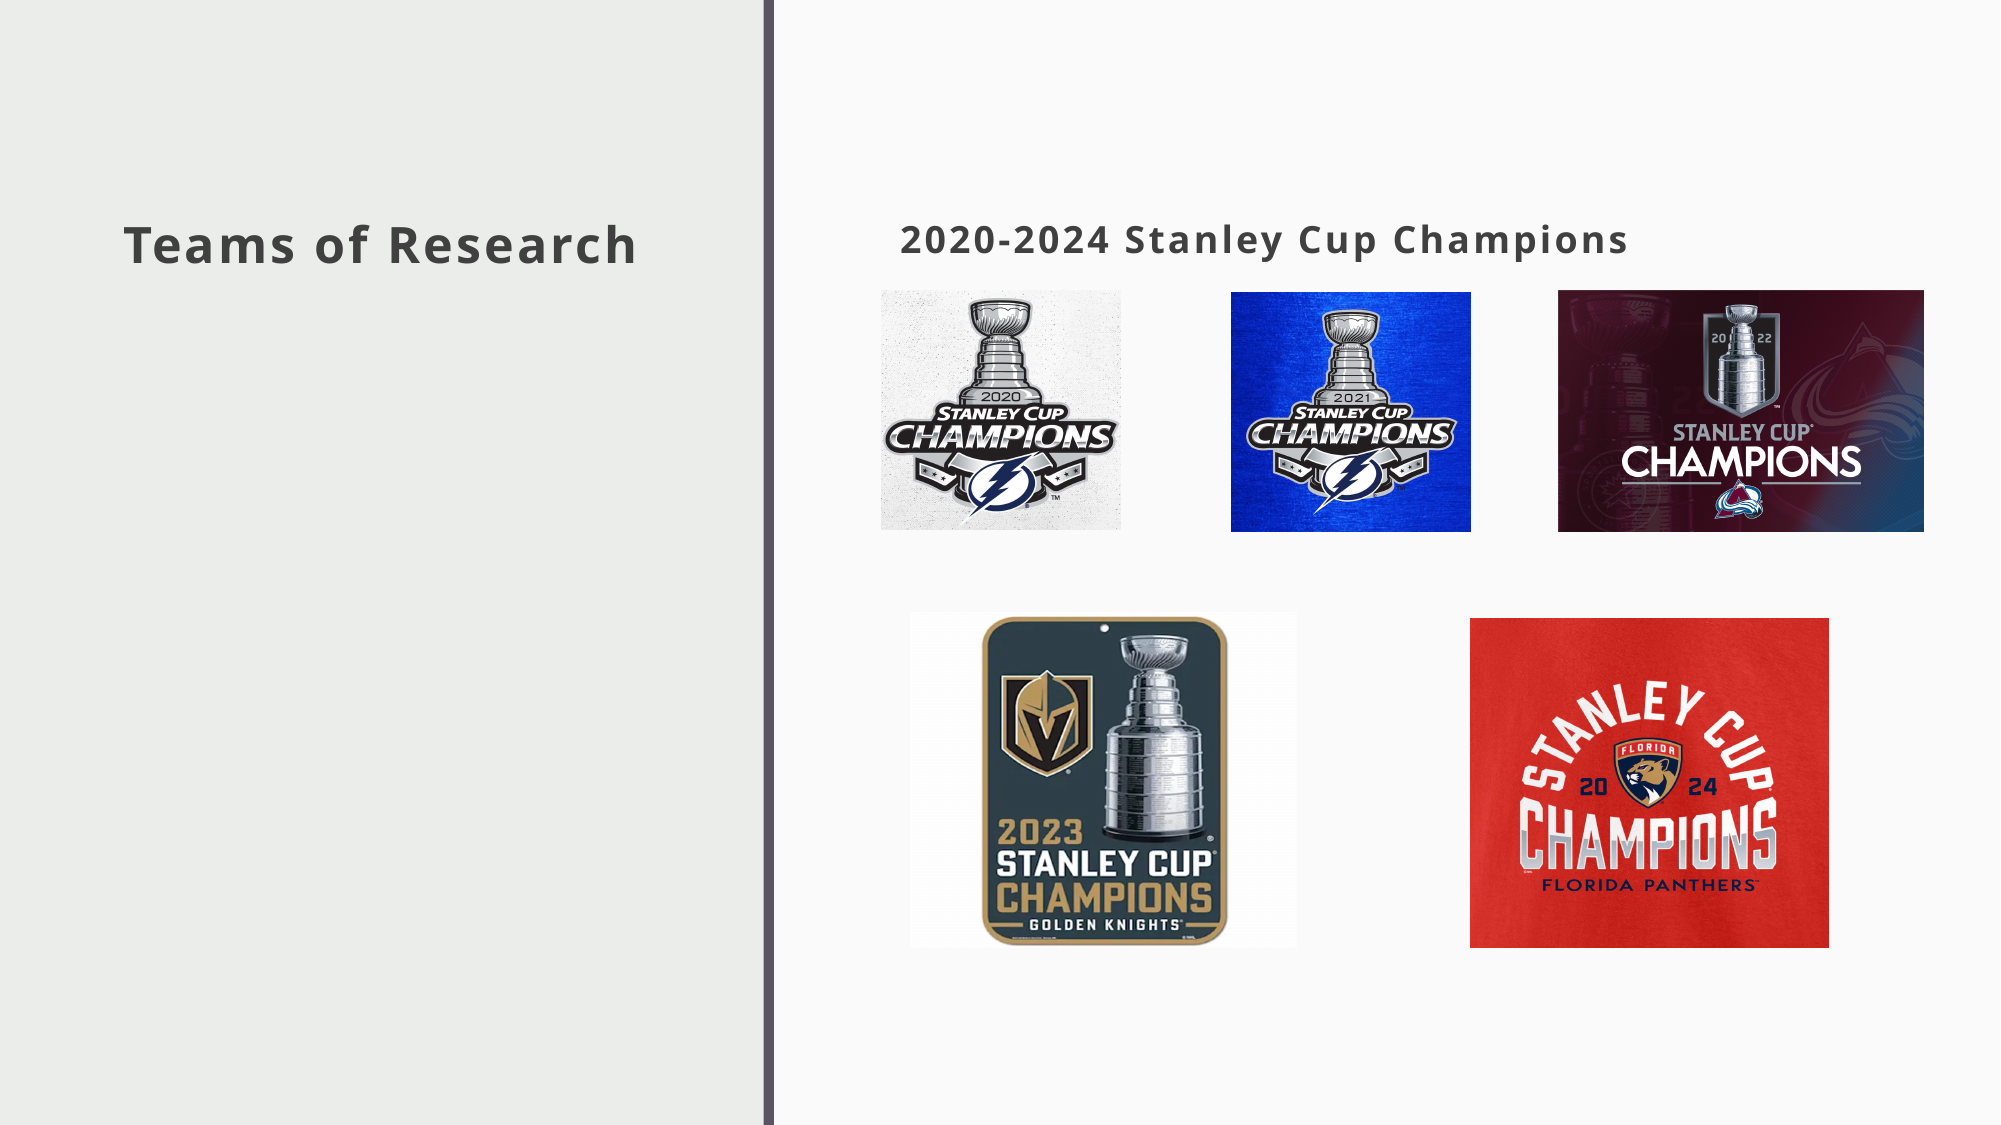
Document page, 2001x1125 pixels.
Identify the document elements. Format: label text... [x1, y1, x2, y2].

picture [910, 612, 1297, 948]
picture [1558, 290, 1925, 532]
picture [1469, 617, 1830, 948]
picture [881, 290, 1122, 531]
title Teams of Research [105, 152, 666, 362]
list 2020-2024 Stanley Cup Champions [881, 115, 1895, 340]
picture [1230, 291, 1471, 532]
